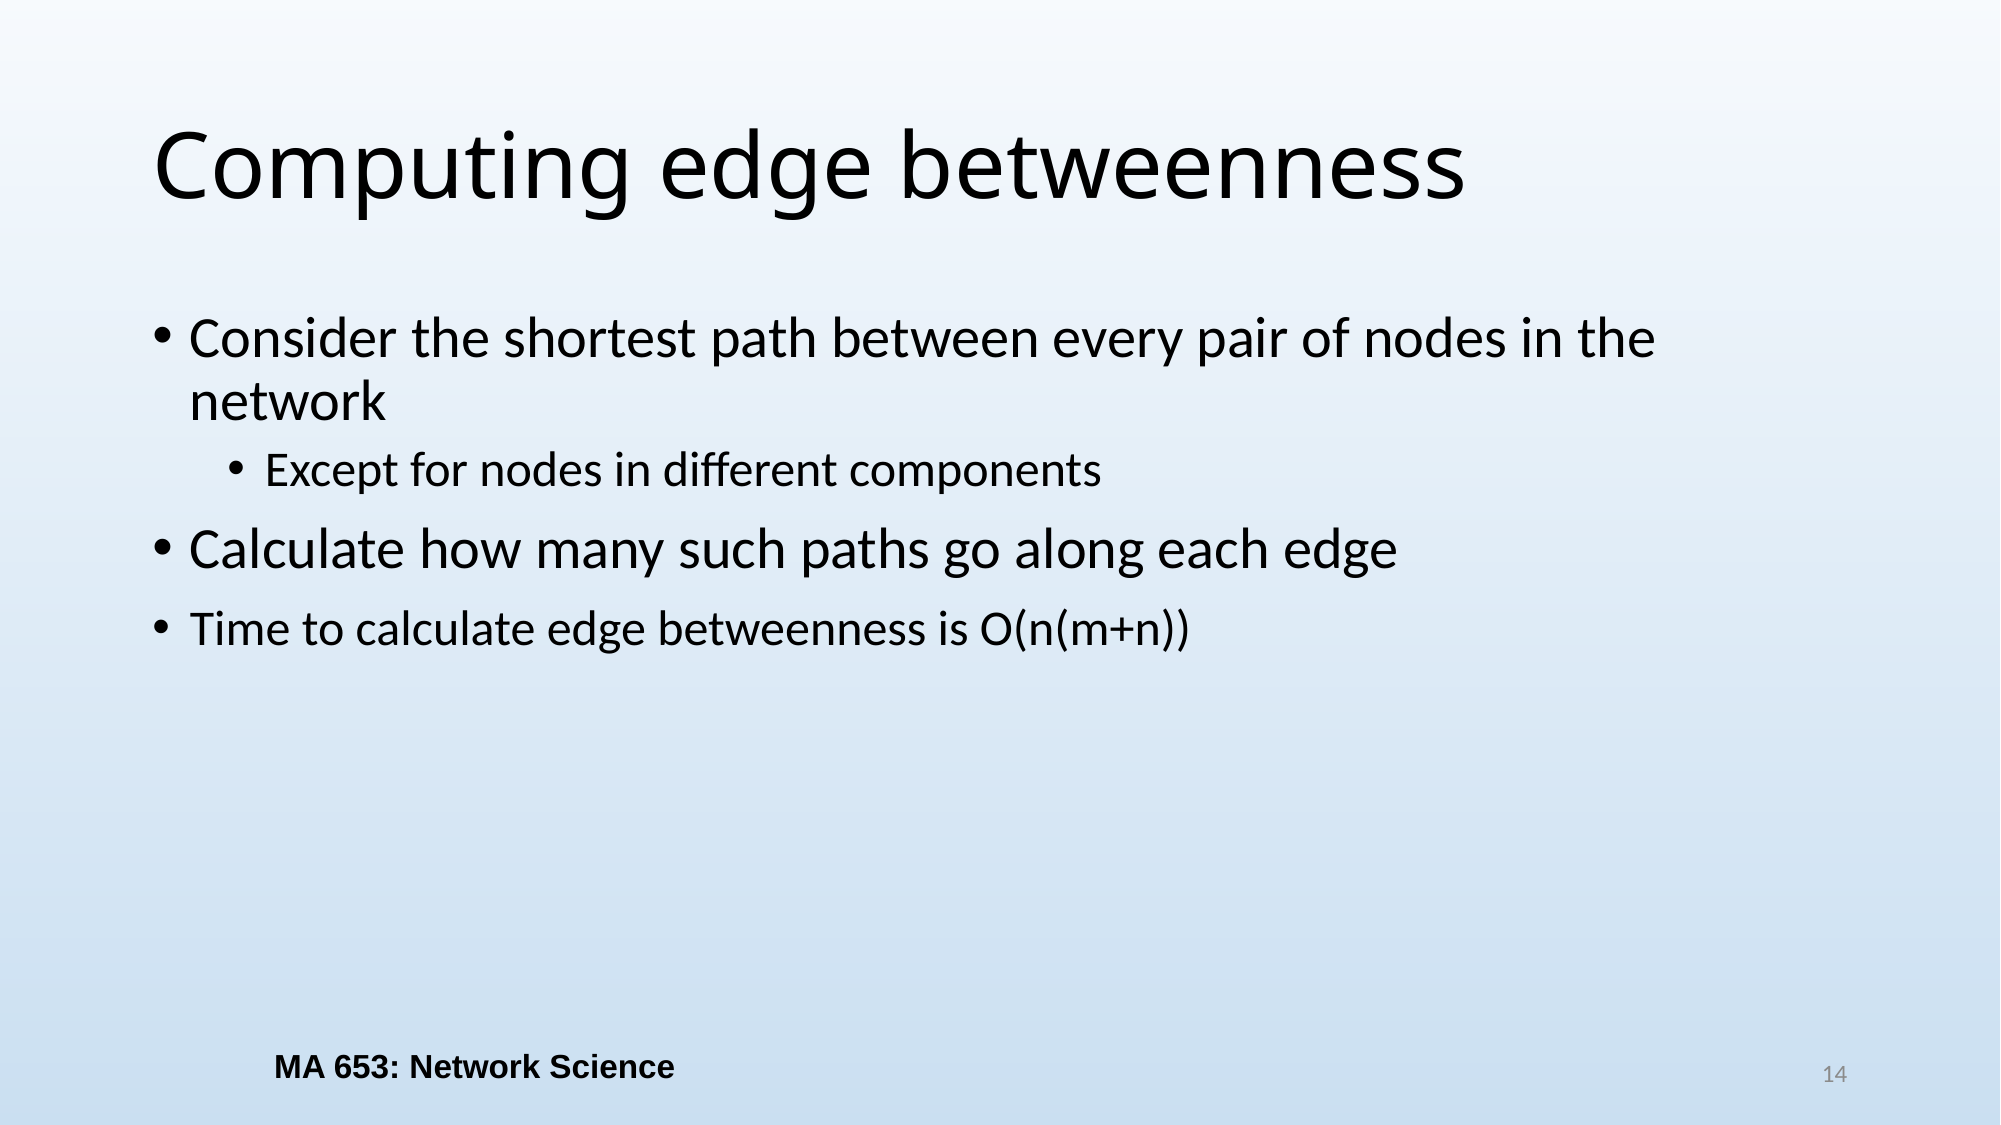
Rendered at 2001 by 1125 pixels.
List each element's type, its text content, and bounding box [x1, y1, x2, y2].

slide_number 14 [1412, 1042, 1863, 1103]
title Computing edge betweenness [137, 59, 1863, 278]
footer MA 653: Network Science [137, 1035, 813, 1096]
list Consider the shortest path between every pair of nodes in the network Except for nodes in different components Calculate how many such paths go along each edge Time to calculate edge betweenness is O(n(m+n)) [137, 299, 1863, 1014]
